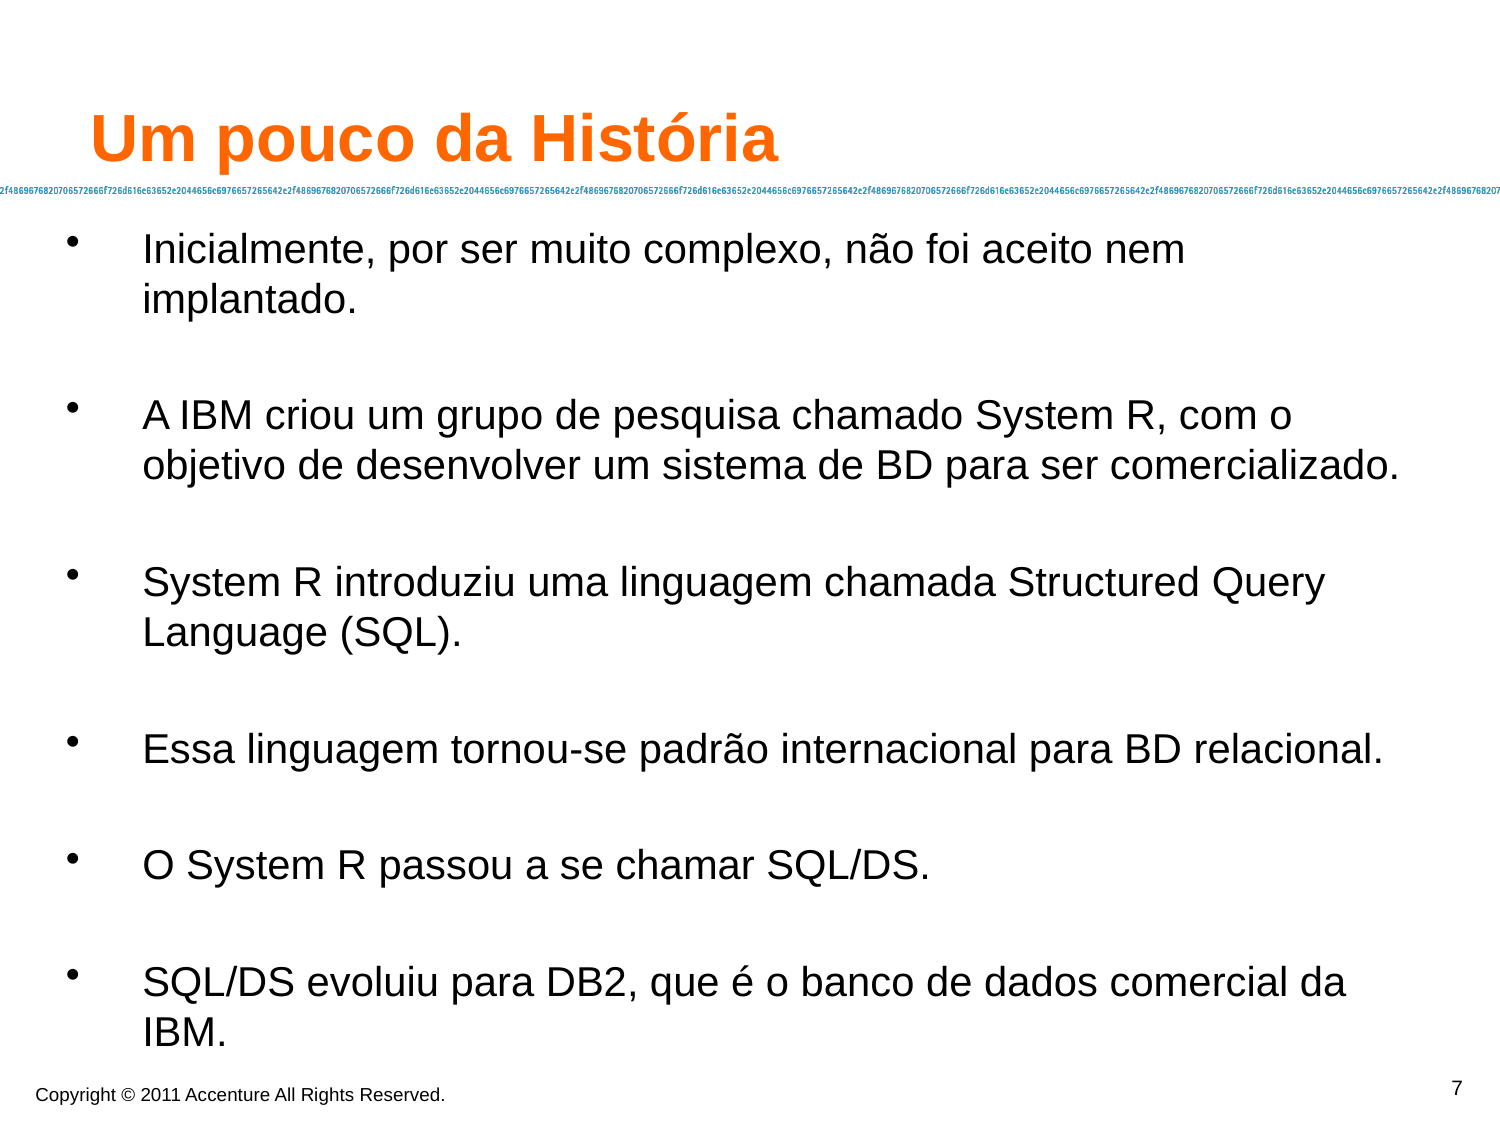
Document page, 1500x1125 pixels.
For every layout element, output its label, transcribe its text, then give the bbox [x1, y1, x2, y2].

list Inicialmente, por ser muito complexo, não foi aceito nem implantado. A IBM criou um grupo de pesquisa chamado System R, com o objetivo de desenvolver um sistema de BD para ser comercializado. System R introduziu uma linguagem chamada Structured Query Language (SQL). Essa linguagem tornou-se padrão internacional para BD relacional. O System R passou a se chamar SQL/DS. SQL/DS evoluiu para DB2, que é o banco de dados comercial da IBM. [50, 213, 1426, 1071]
title Um pouco da História [74, 32, 1413, 183]
picture [0, 186, 1500, 194]
text_box 7 [1200, 1062, 1478, 1107]
